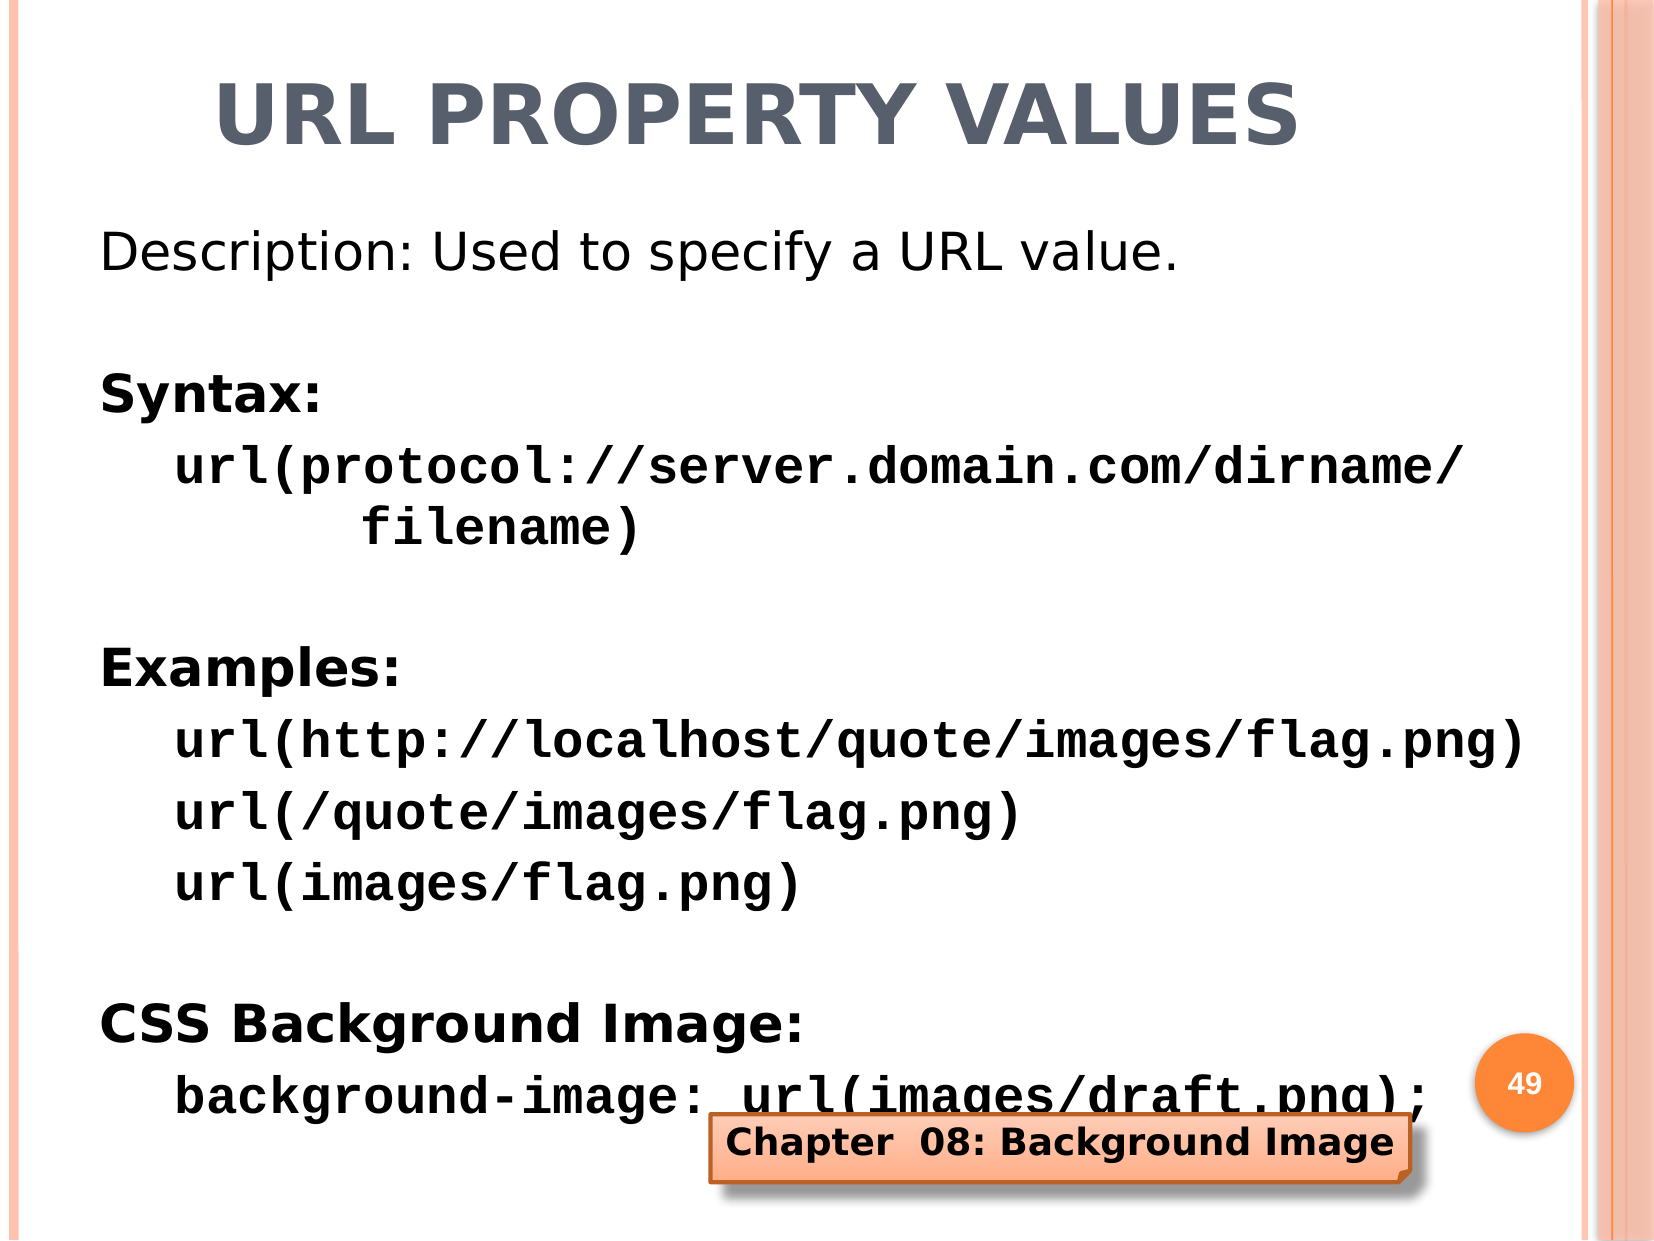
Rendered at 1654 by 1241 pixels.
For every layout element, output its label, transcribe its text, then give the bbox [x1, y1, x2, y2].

list Description: Used to specify a URL value. Syntax: url(protocol://server.domain.com/dirname/filename) Examples: url(http://localhost/quote/images/flag.png) url(/quote/images/flag.png) url(images/flag.png) CSS Background Image: background-image: url(images/draft.png); [82, 219, 1552, 1171]
slide_number 49 [1470, 1037, 1581, 1131]
title URL Property Values [82, 49, 1434, 170]
text_box Chapter 08: Background Image [710, 1114, 1411, 1183]
